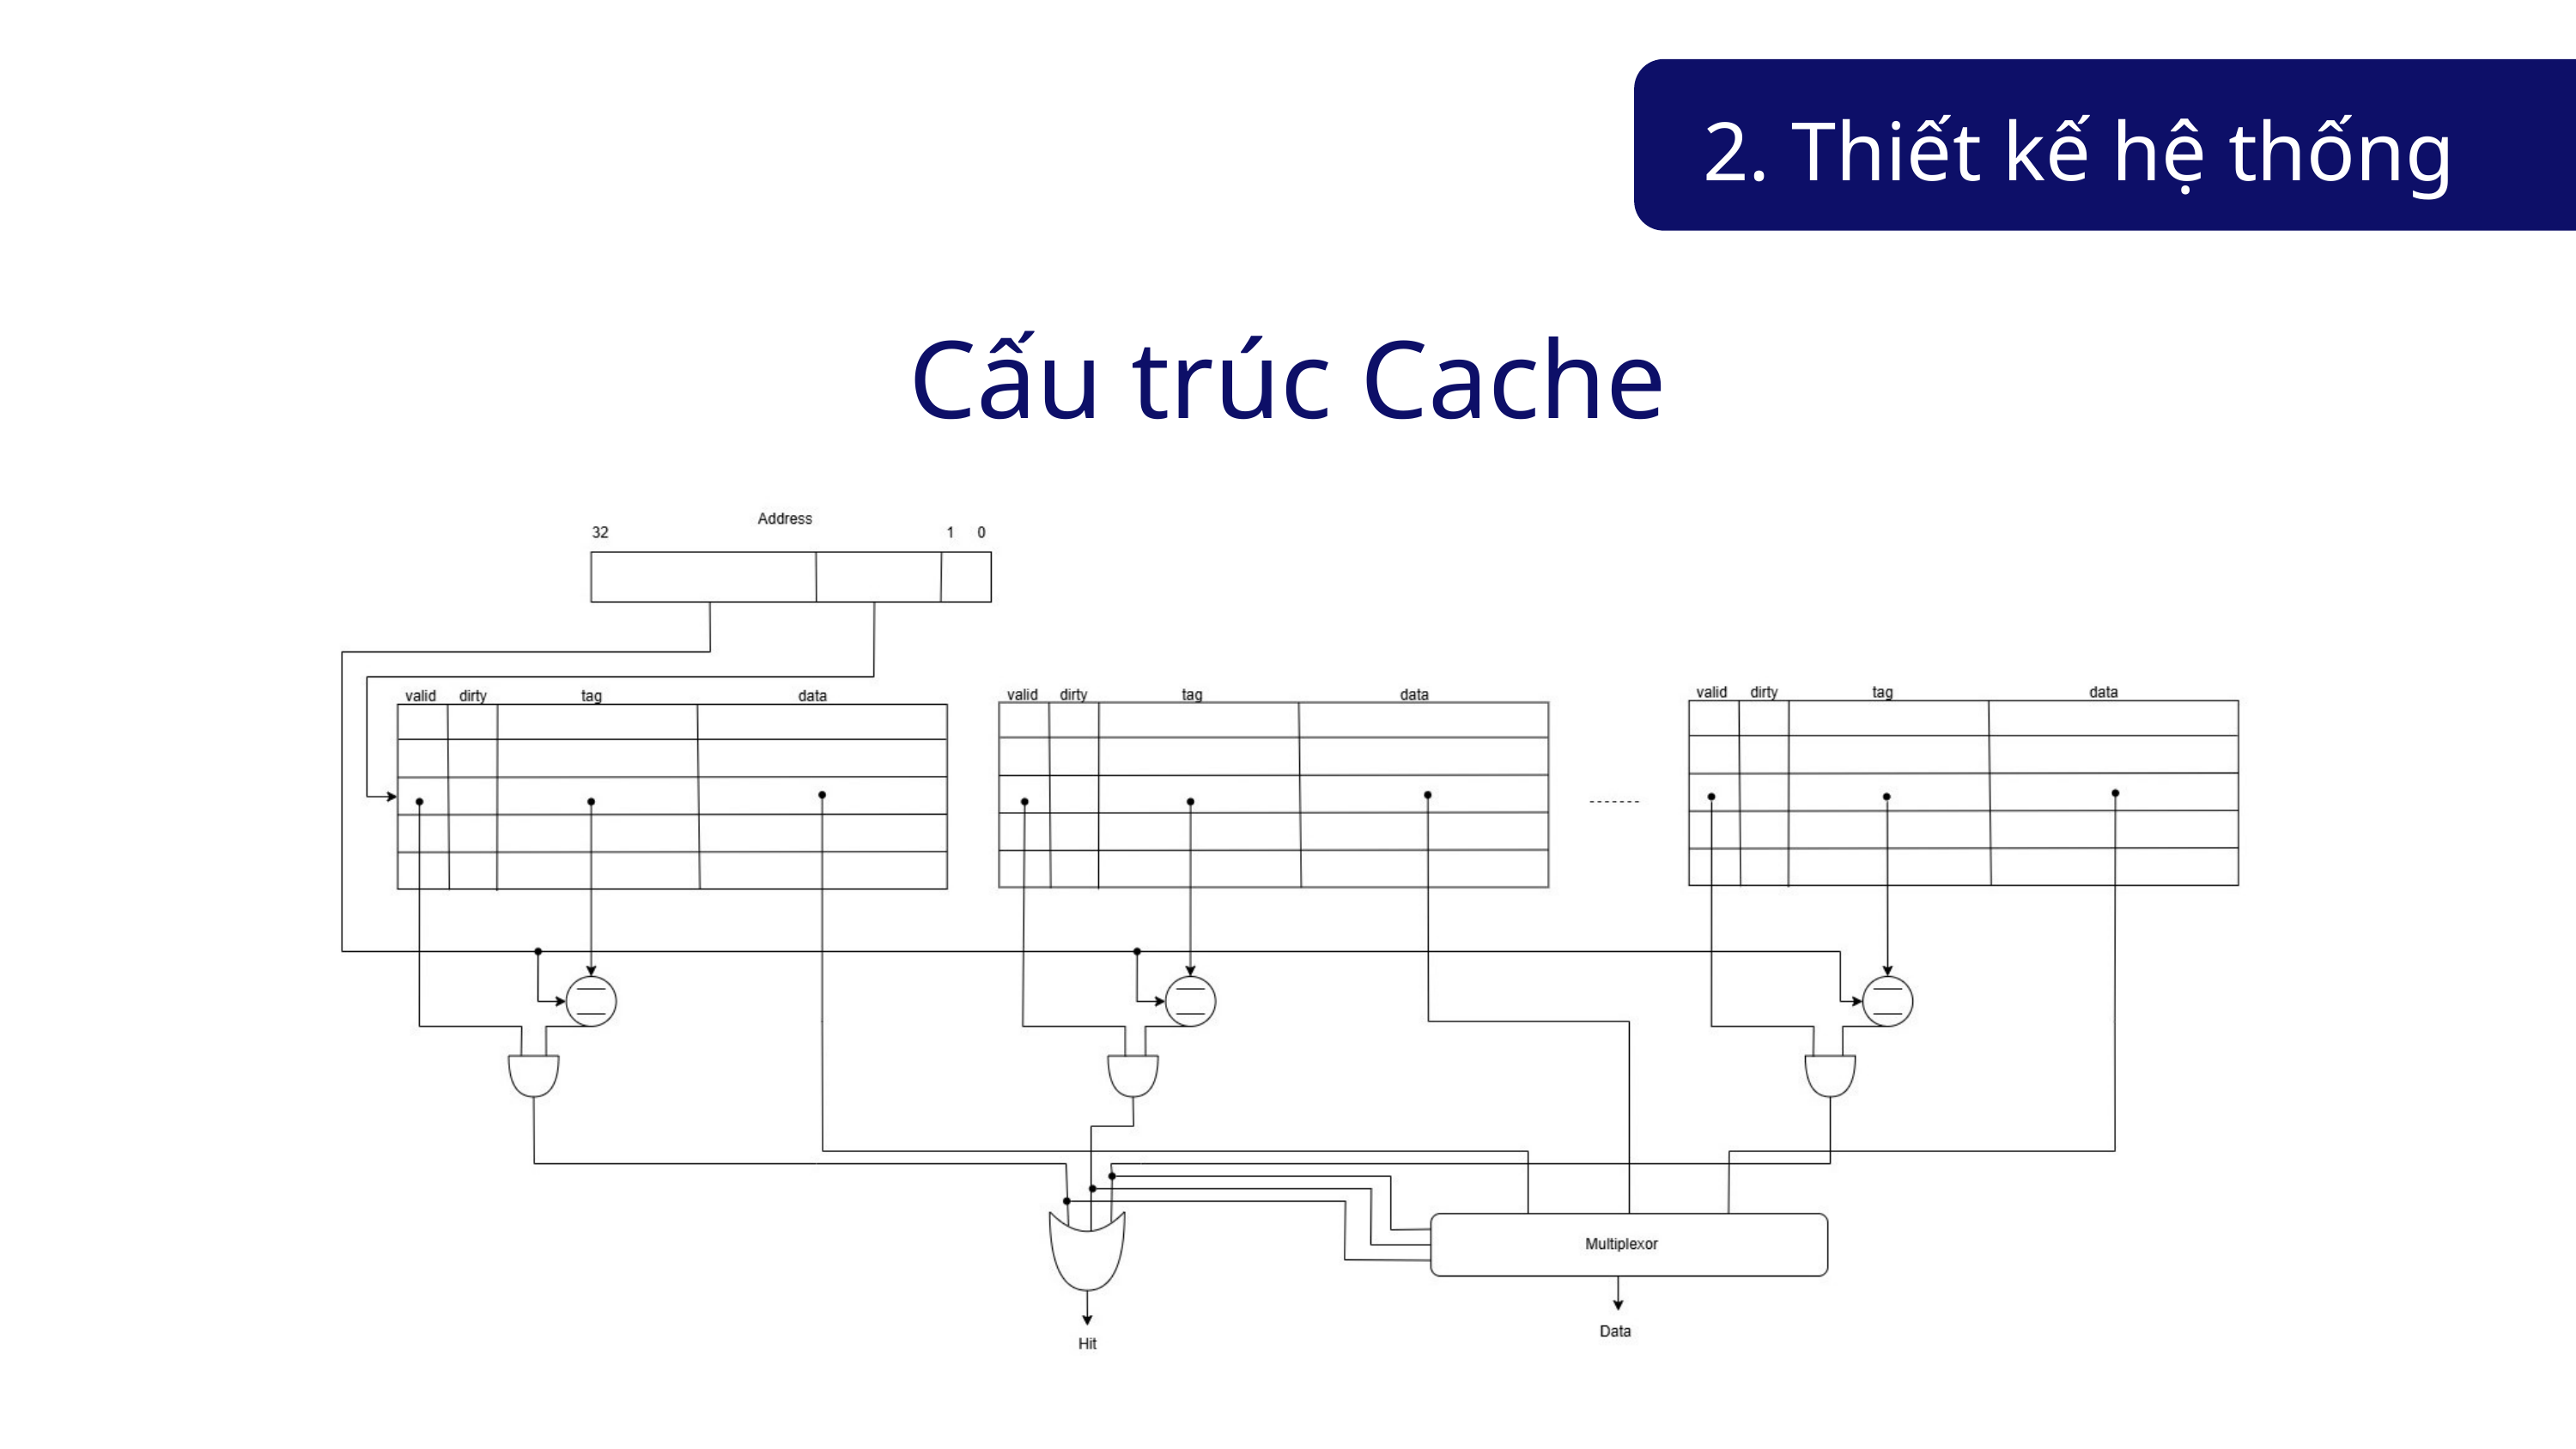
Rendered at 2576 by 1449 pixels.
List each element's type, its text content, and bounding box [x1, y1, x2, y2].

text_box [1633, 58, 2576, 231]
text_box [320, 487, 2256, 1358]
text_box Cấu trúc Cache [496, 289, 2080, 440]
